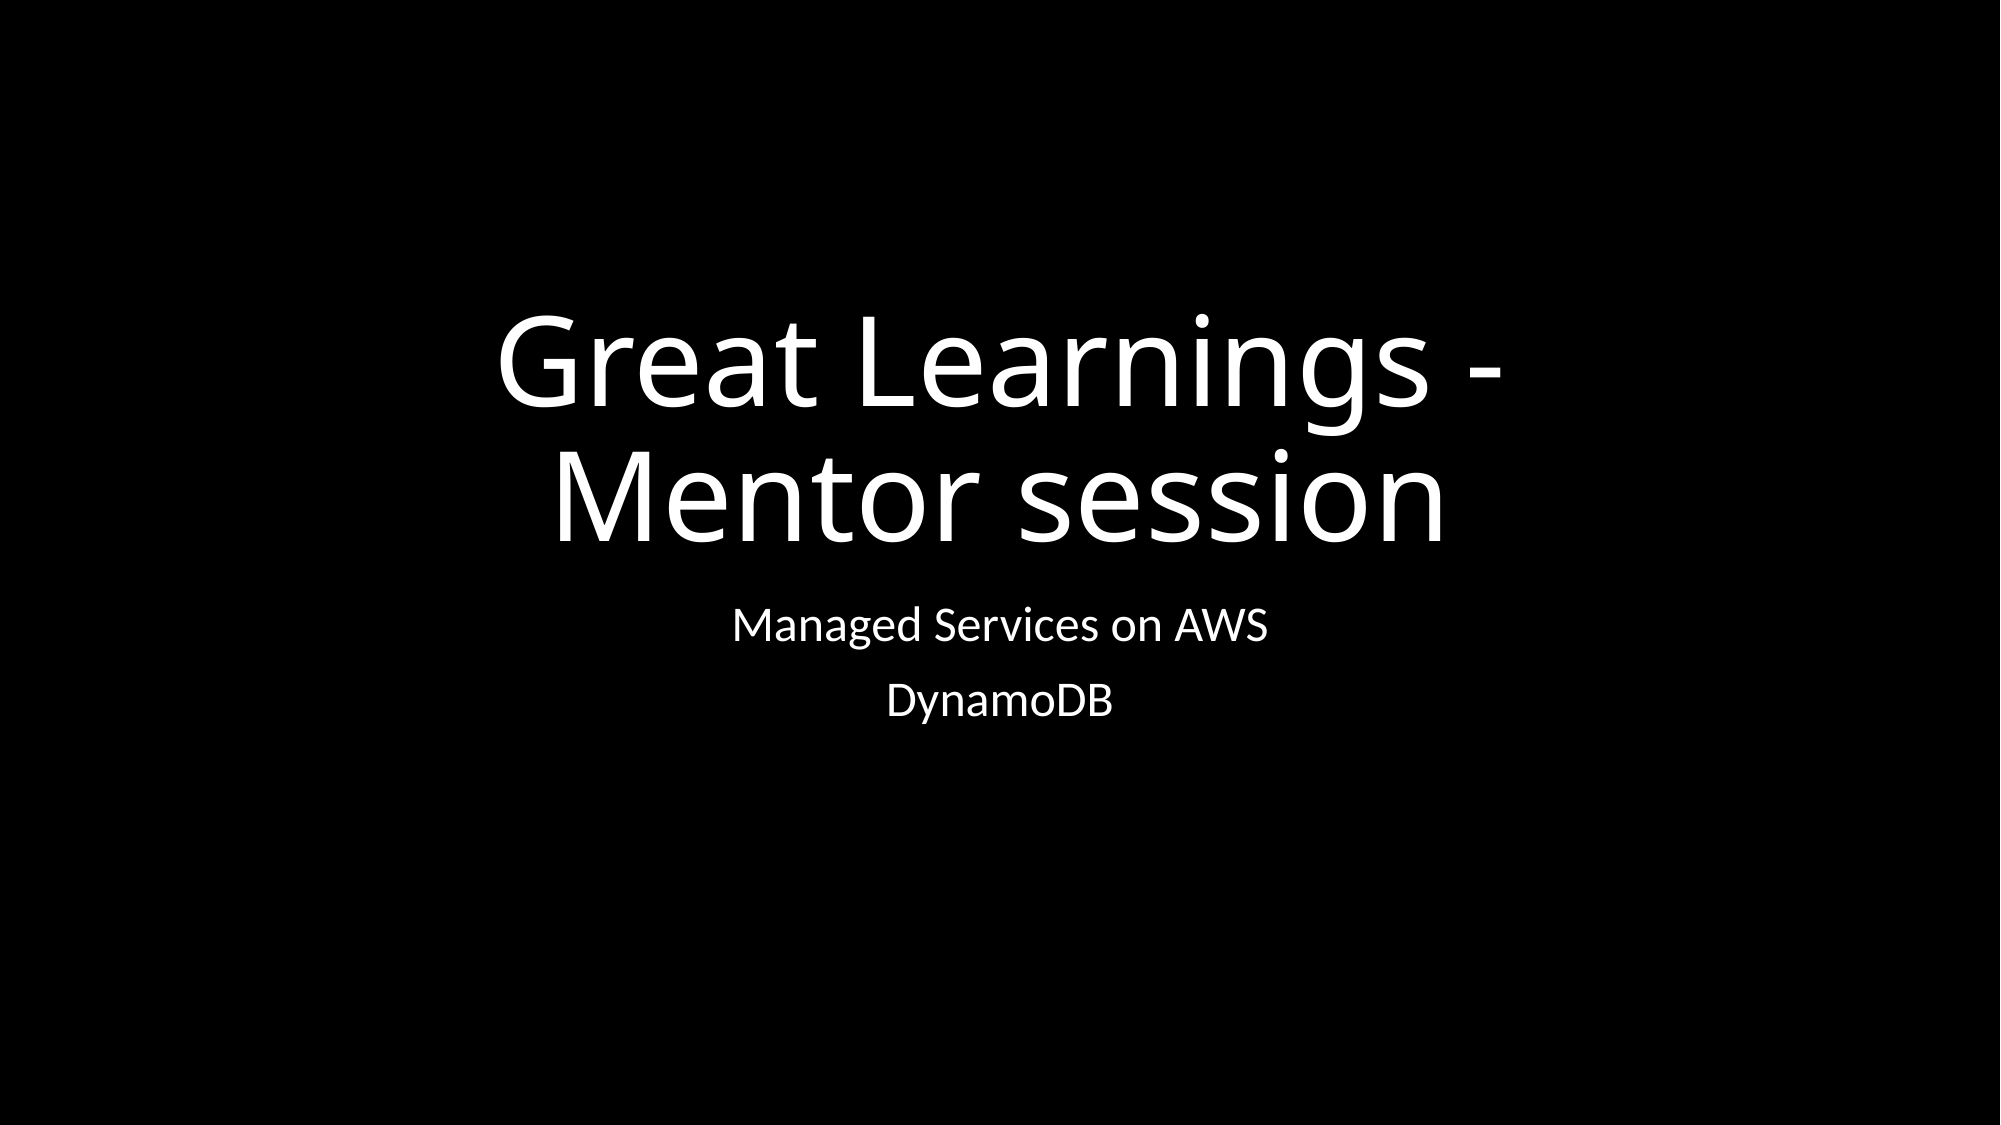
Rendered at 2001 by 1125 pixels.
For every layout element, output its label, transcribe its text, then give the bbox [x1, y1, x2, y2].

subtitle Managed Services on AWS DynamoDB [249, 590, 1750, 863]
title Great Learnings - Mentor session [249, 184, 1750, 576]
